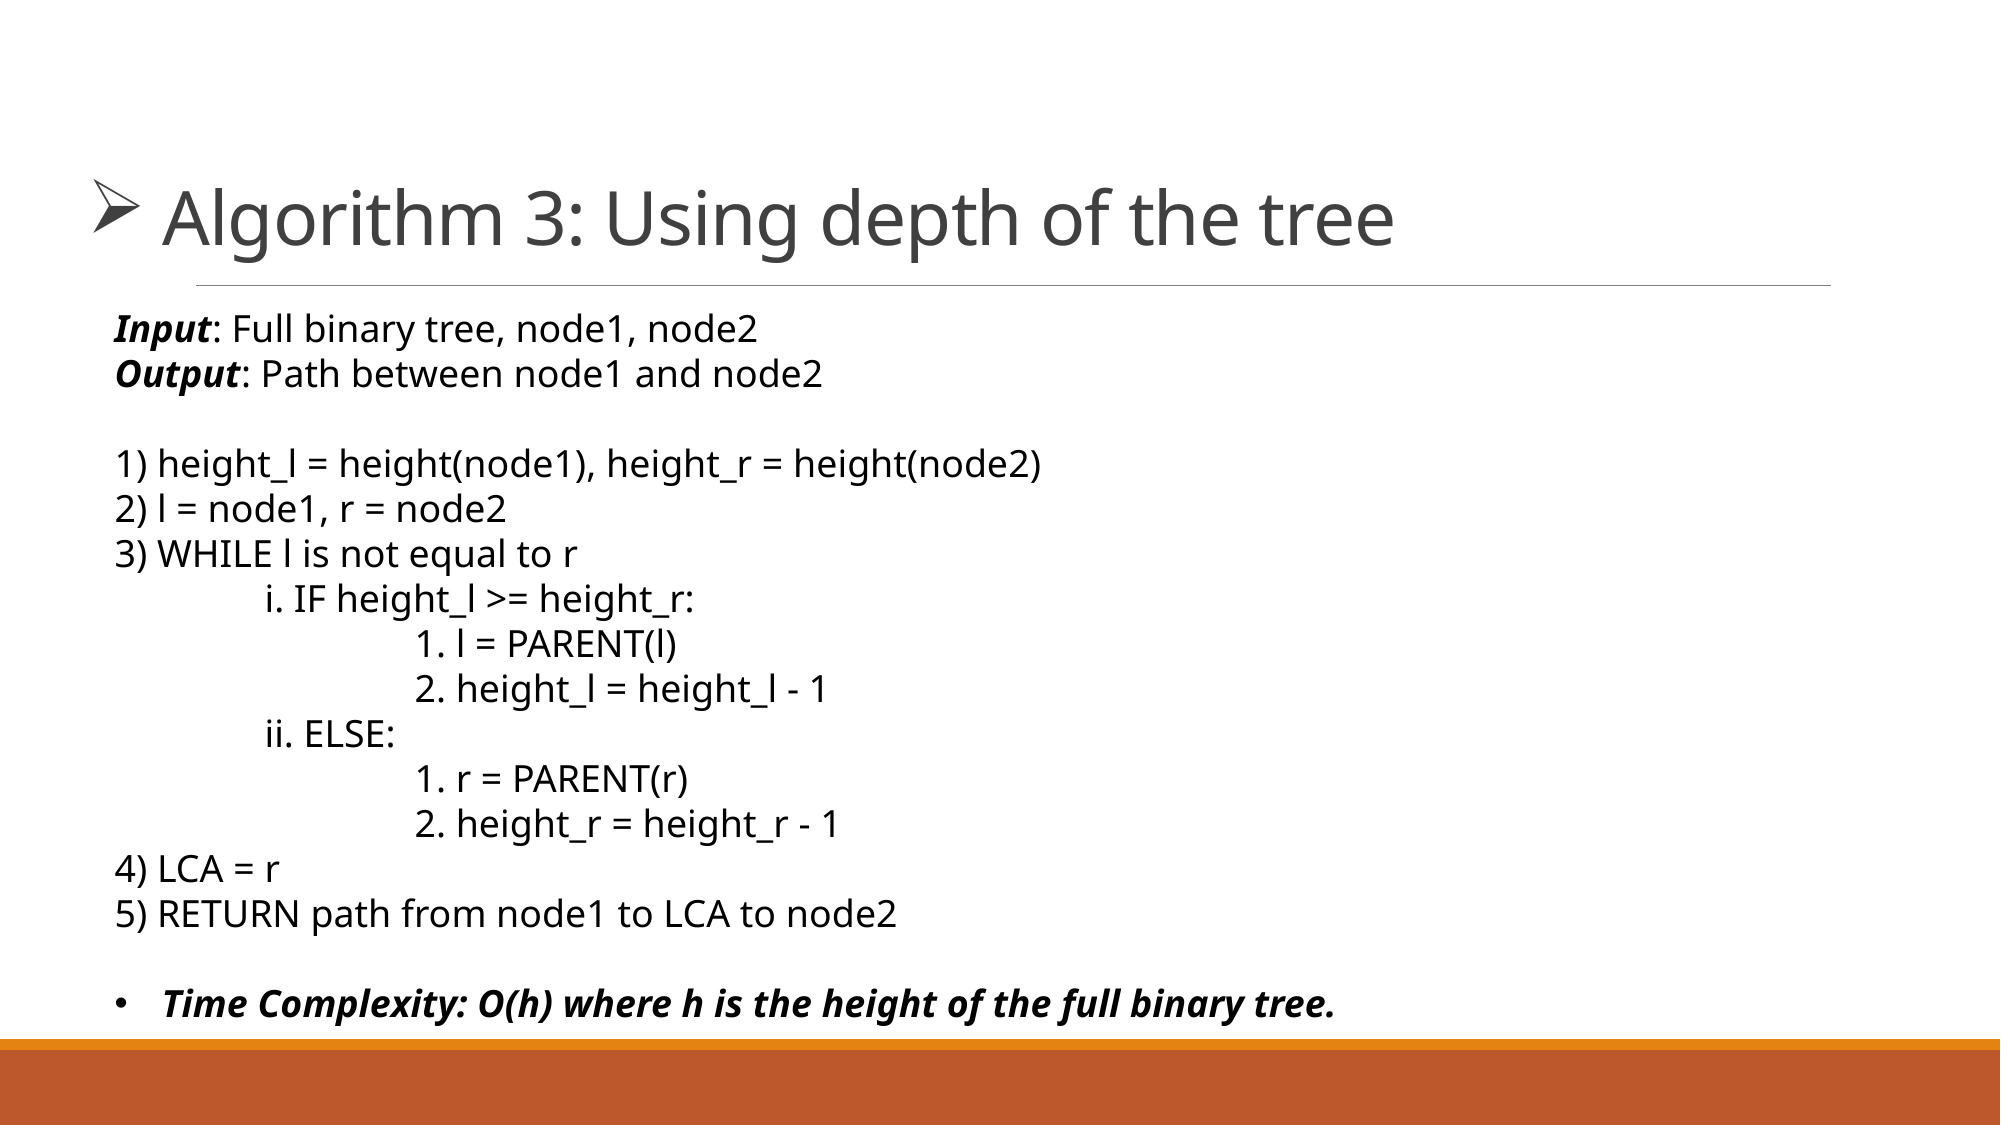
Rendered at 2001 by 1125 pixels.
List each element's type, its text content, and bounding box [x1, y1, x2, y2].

title Algorithm 3: Using depth of the tree [72, 90, 1650, 268]
text_box Input: Full binary tree, node1, node2 Output: Path between node1 and node2 1) height_l = height(node1), height_r = height(node2) 2) l = node1, r = node2 3) WHILE l is not equal to r i. IF height_l >= height_r: 1. l = PARENT(l) 2. height_l = height_l - 1 ii. ELSE: 1. r = PARENT(r) 2. height_r = height_r - 1 4) LCA = r 5) RETURN path from node1 to LCA to node2 Time Complexity: O(h) where h is the height of the full binary tree. [99, 297, 1968, 1033]
